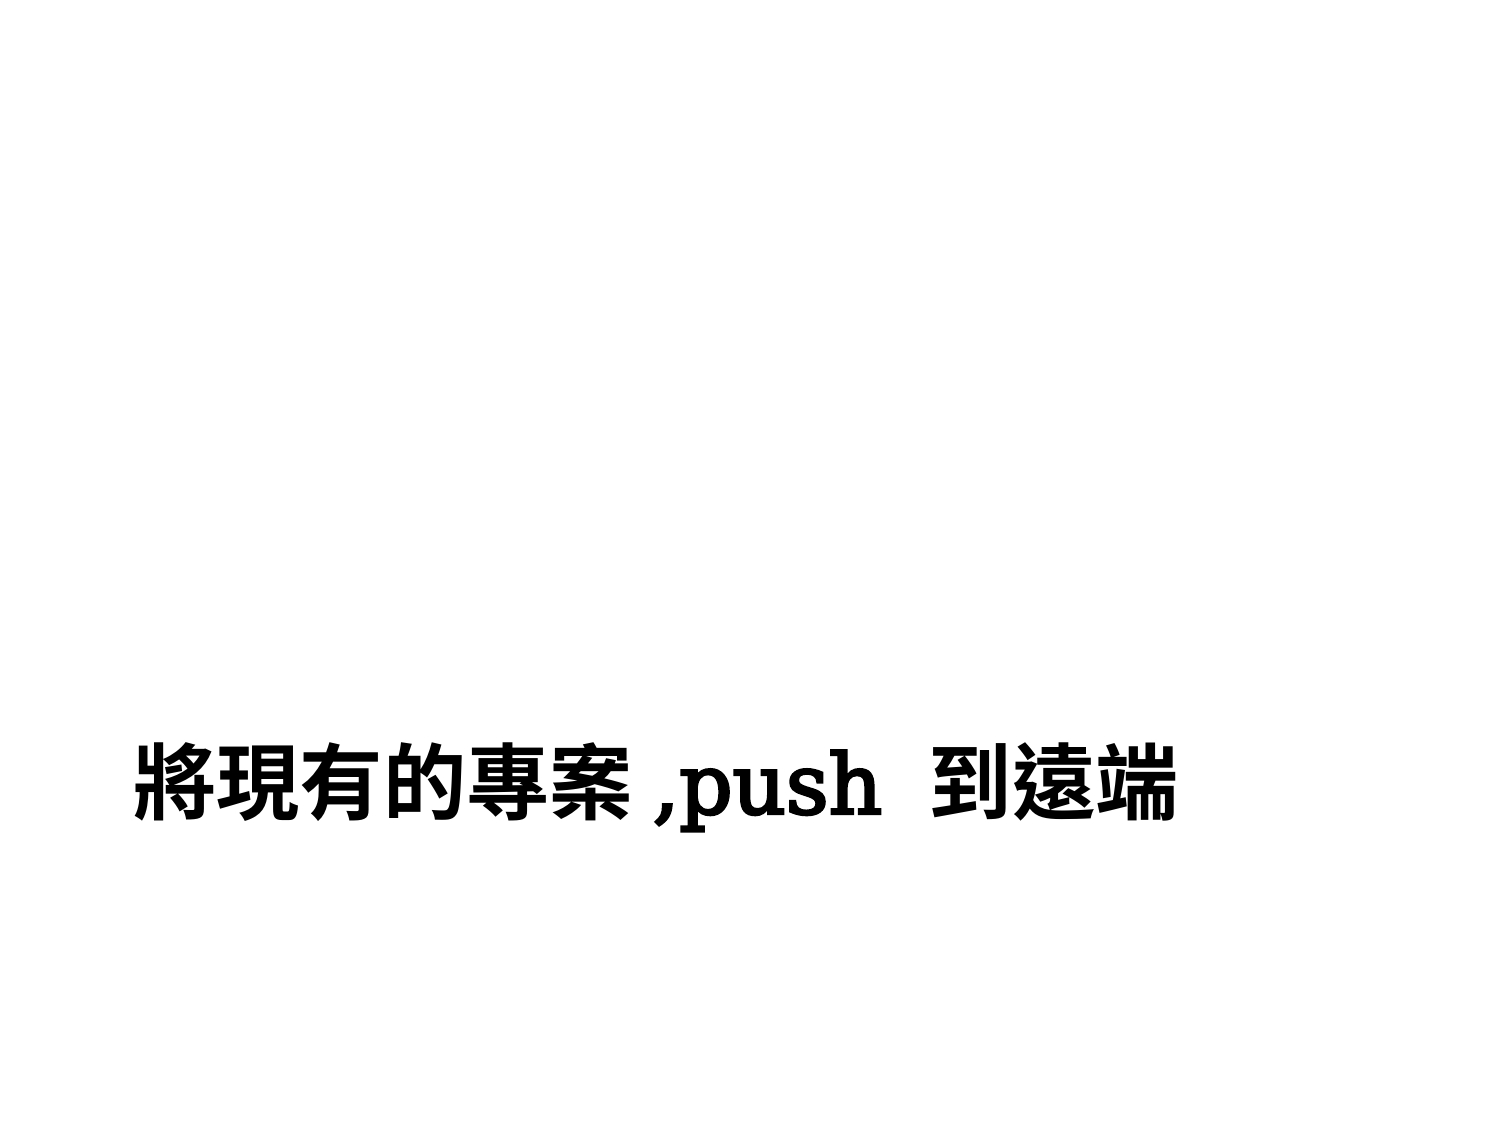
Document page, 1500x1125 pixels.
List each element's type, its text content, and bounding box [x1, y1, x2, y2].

title 將現有的專案,push 到遠端 [118, 722, 1394, 947]
